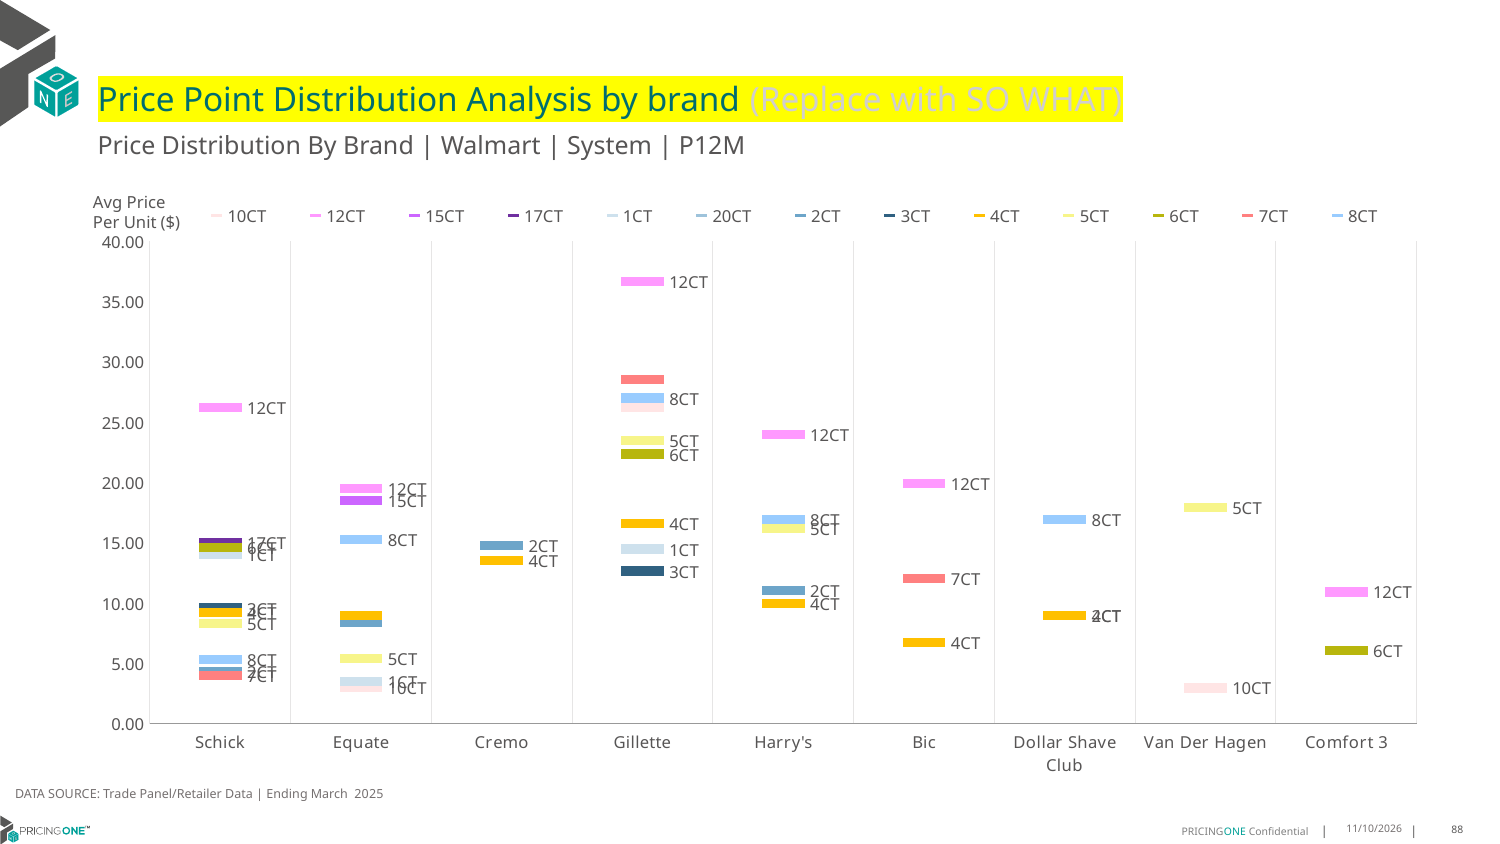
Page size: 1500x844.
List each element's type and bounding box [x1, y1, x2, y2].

chart [88, 185, 1418, 776]
slide_number [1325, 815, 1479, 844]
list [82, 127, 1418, 186]
title [82, 0, 1418, 127]
list [0, 776, 750, 814]
